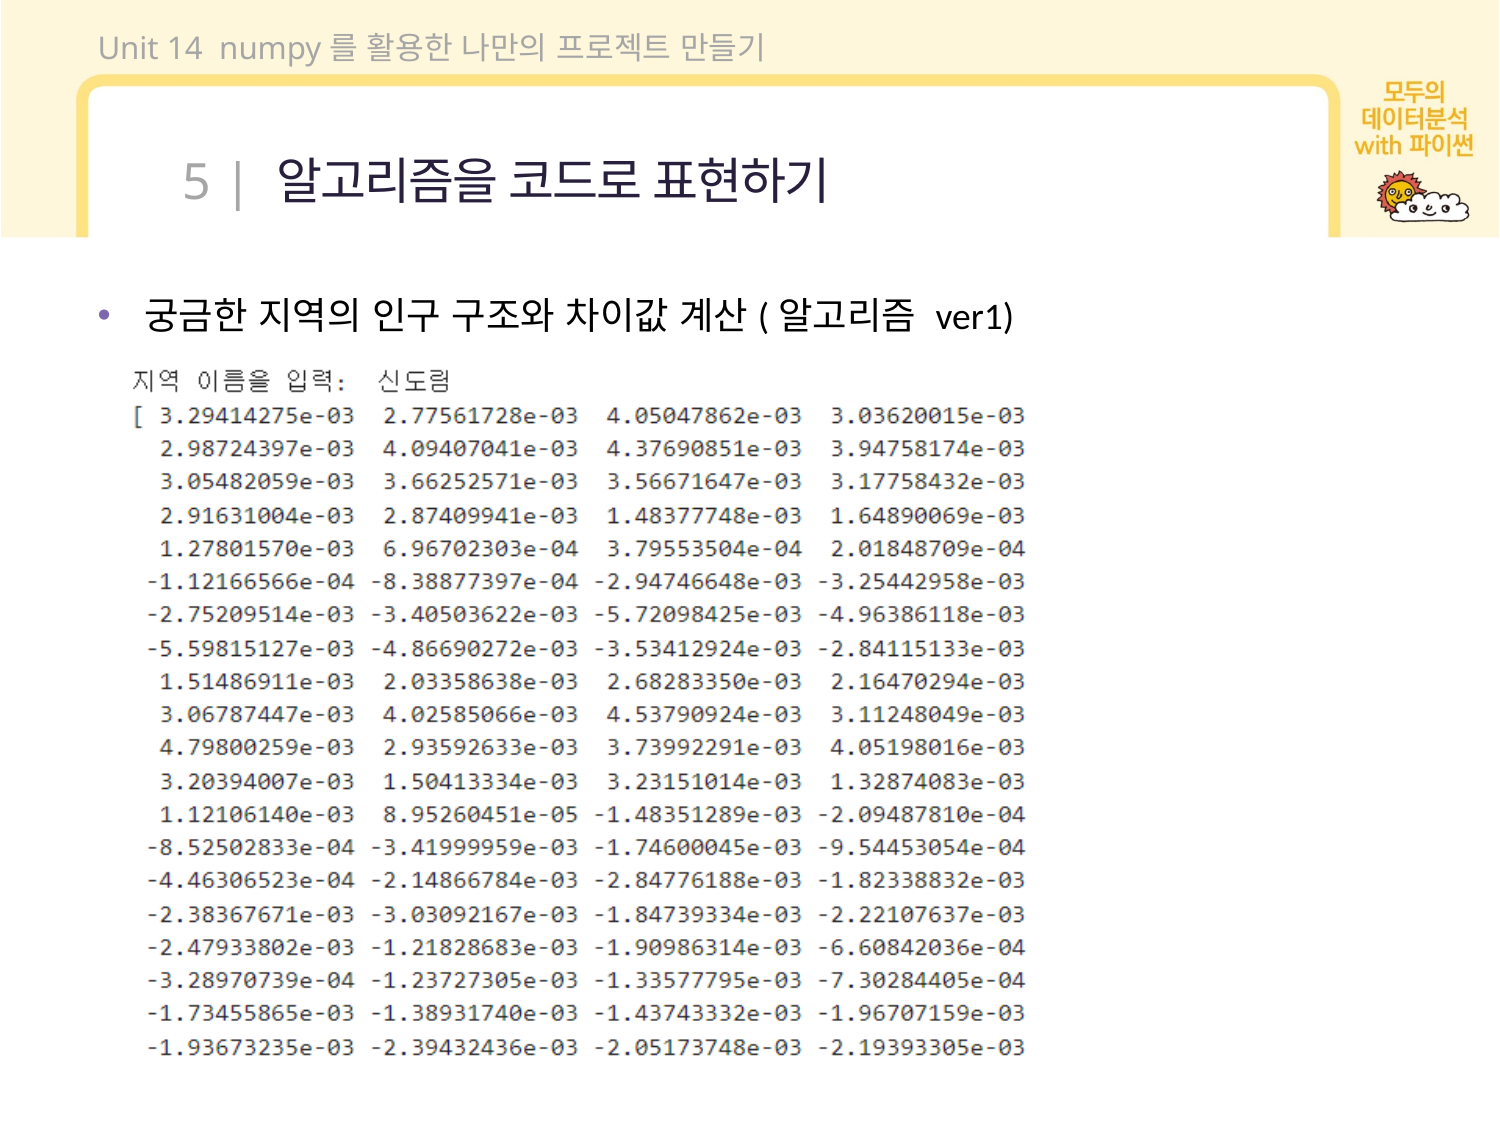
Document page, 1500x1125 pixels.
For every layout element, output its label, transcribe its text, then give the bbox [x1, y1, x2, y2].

text_box 5 | 알고리즘을 코드로 표현하기 [168, 102, 1500, 217]
text_box Unit 14 numpy를 활용한 나만의 프로젝트 만들기 [82, 0, 1133, 74]
text_box 궁금한 지역의 인구 구조와 차이값 계산(알고리즘 ver1) [82, 239, 1500, 345]
picture [1, 0, 1499, 1125]
